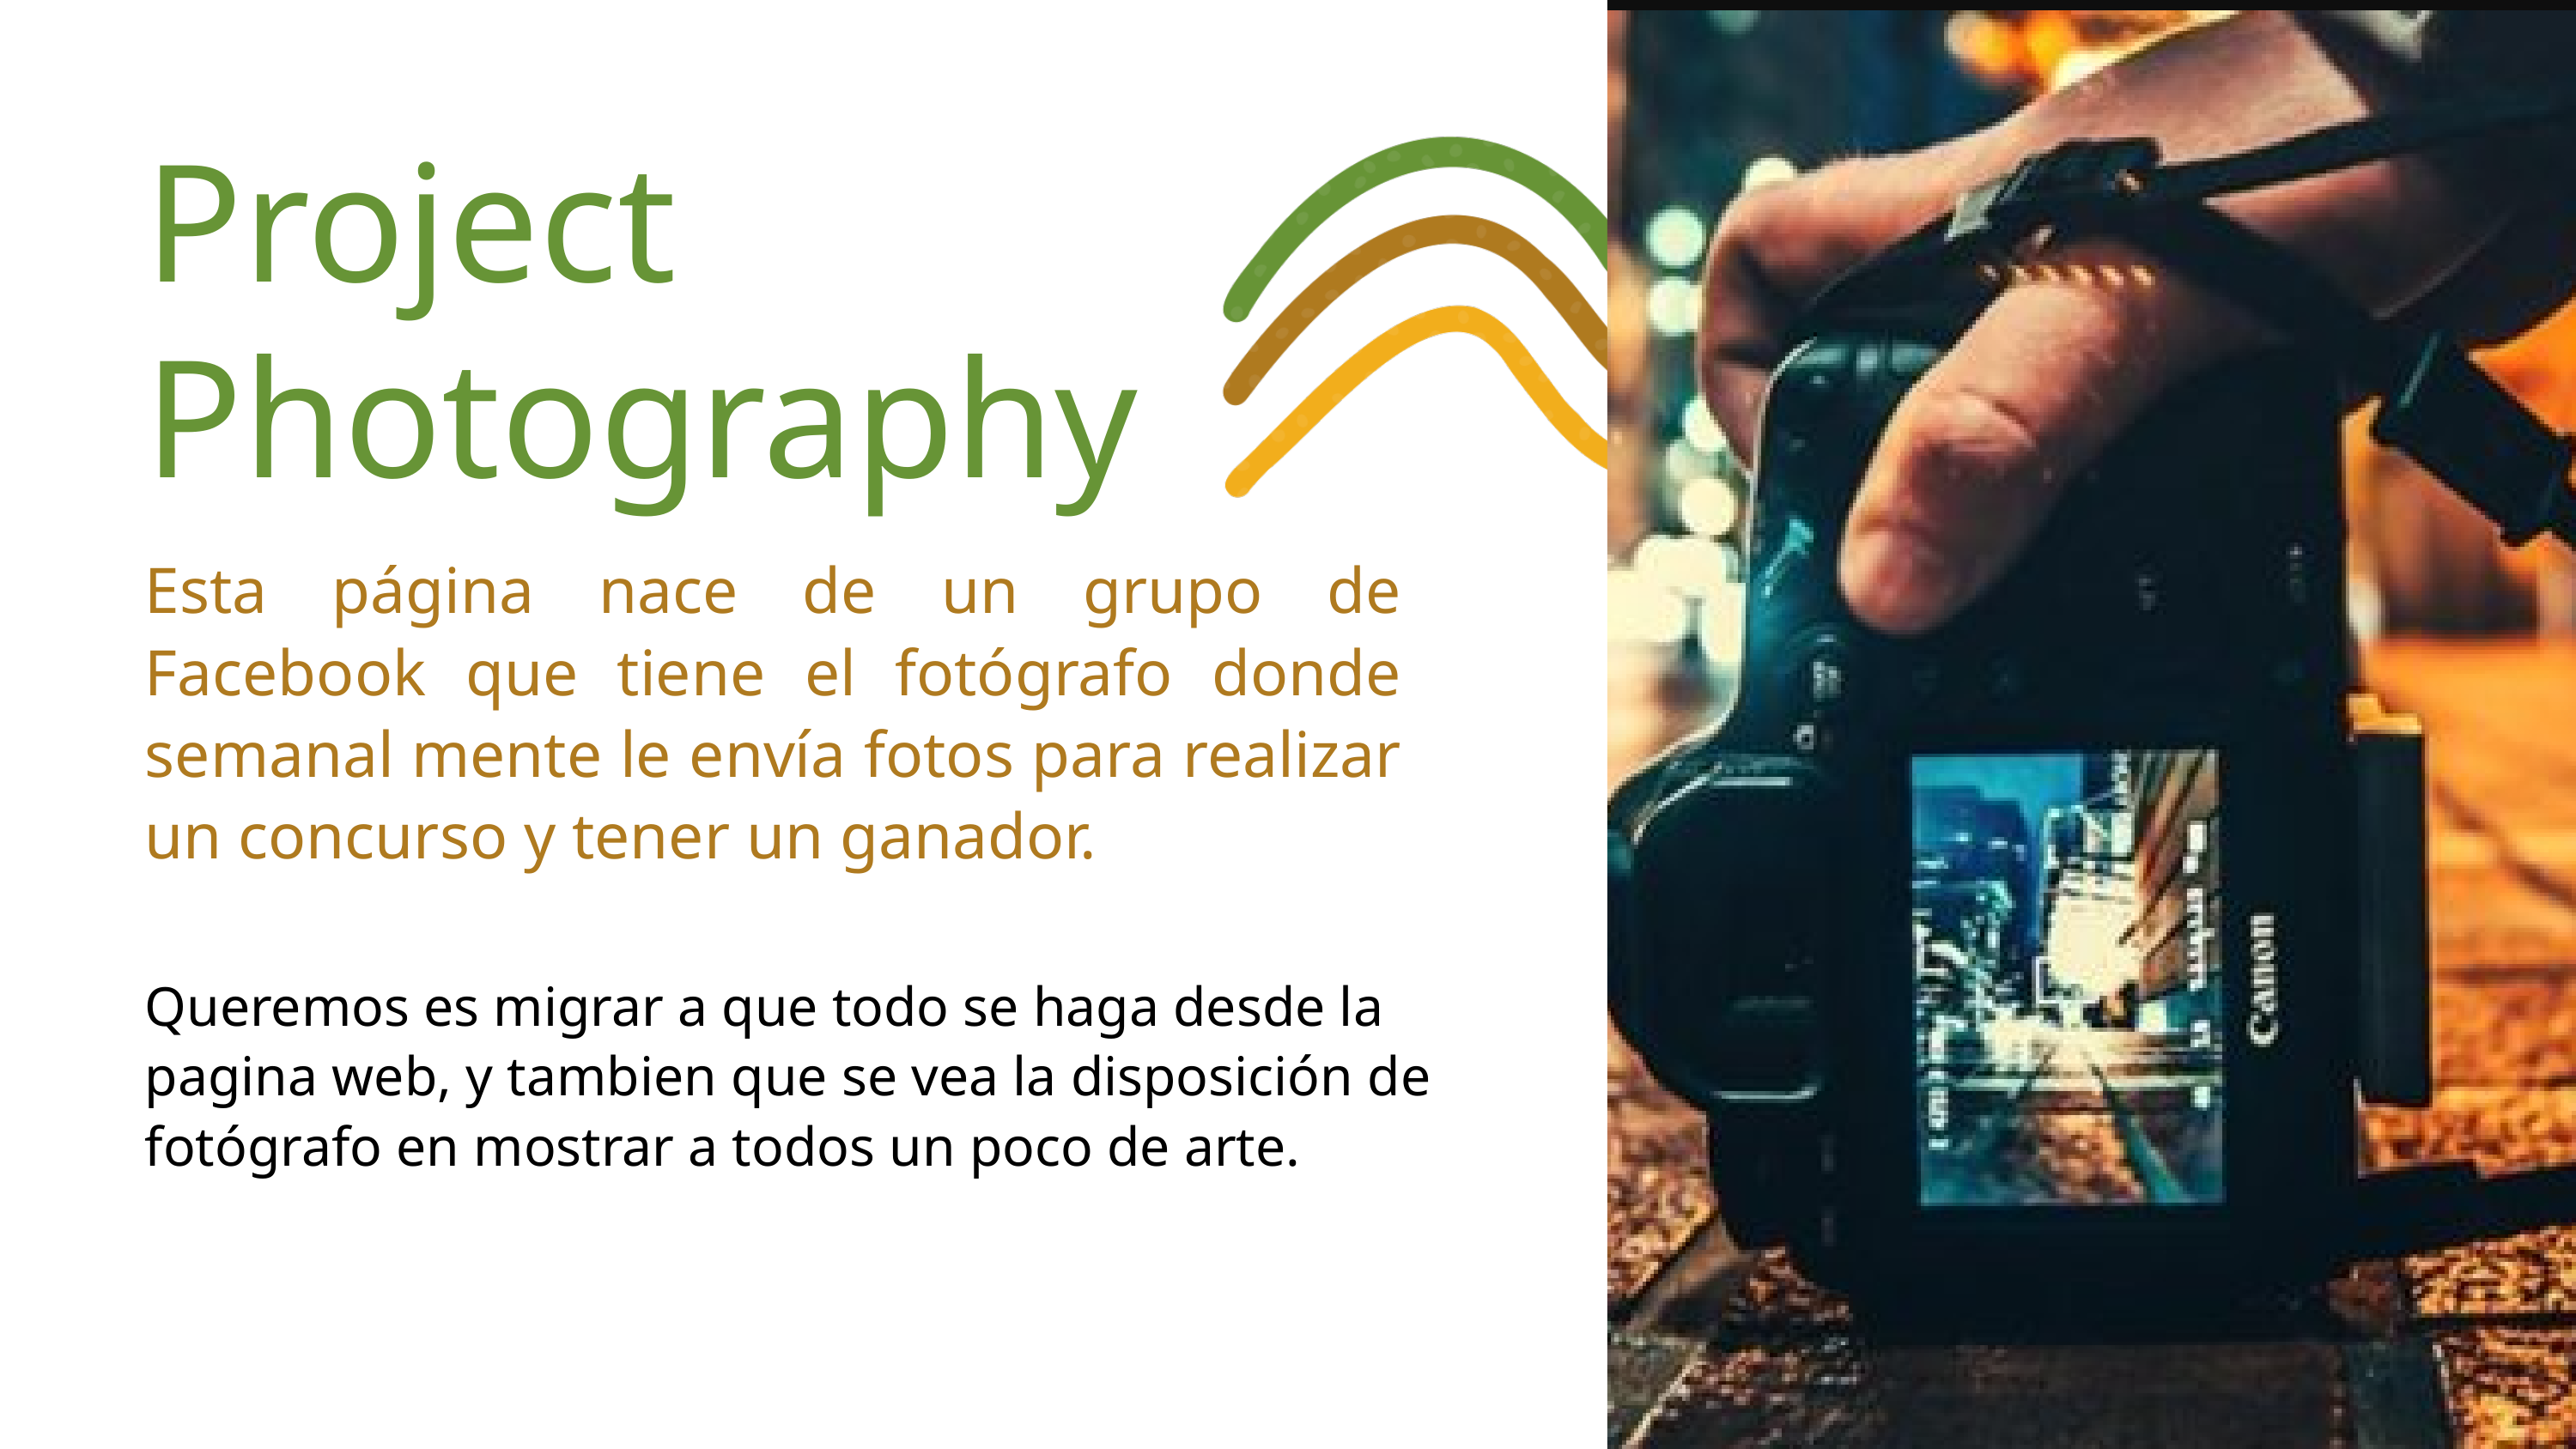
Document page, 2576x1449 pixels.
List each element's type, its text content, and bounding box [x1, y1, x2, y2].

text_box [1215, 88, 1602, 500]
text_box Esta página nace de un grupo de Facebook que tiene el fotógrafo donde semanal mente le envía fotos para realizar un concurso y tener un ganador. [144, 544, 1402, 871]
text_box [1607, 0, 2576, 1449]
text_box Project Photography [144, 119, 1363, 511]
text_box Queremos es migrar a que todo se haga desde la pagina web, y tambien que se vea la disposición de fotógrafo en mostrar a todos un poco de arte. [144, 967, 1459, 1177]
